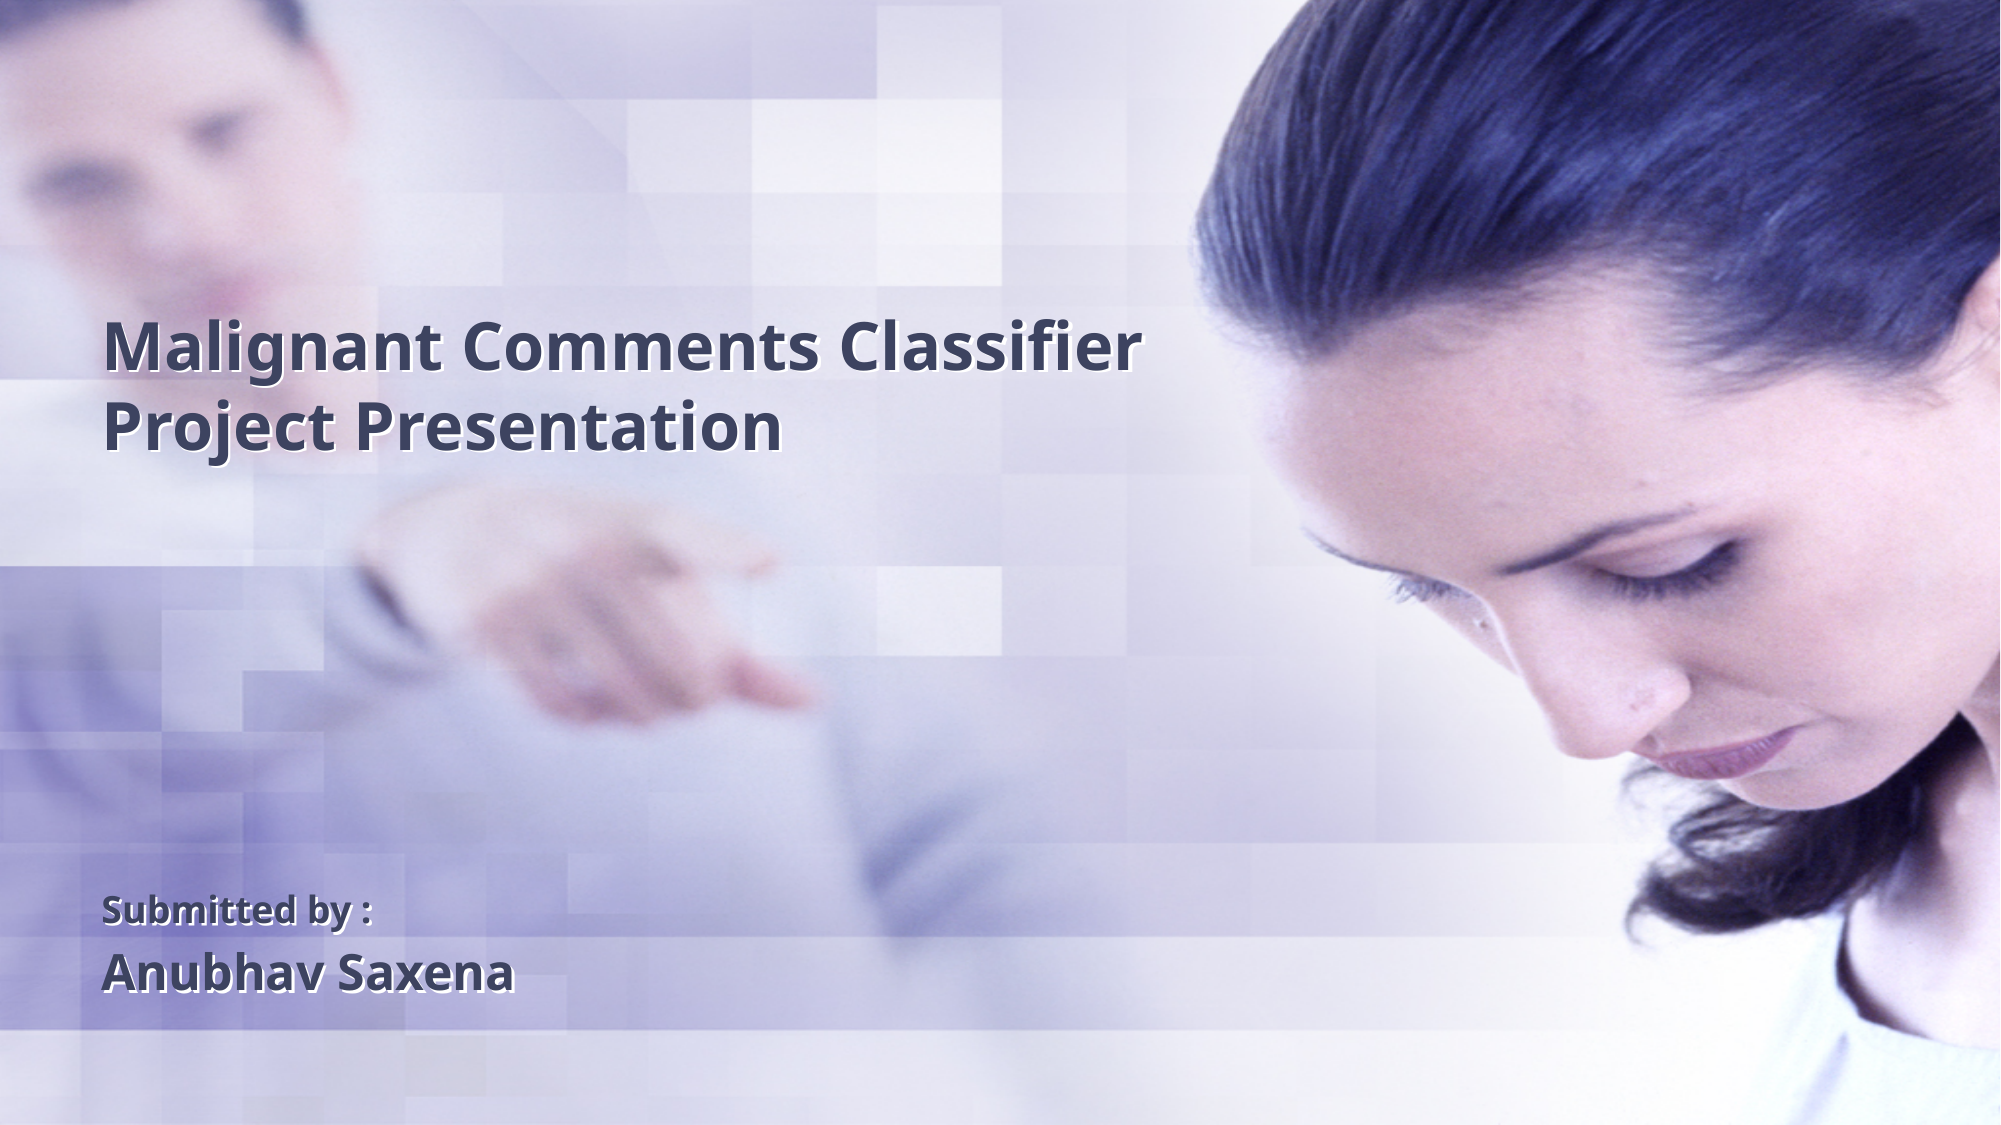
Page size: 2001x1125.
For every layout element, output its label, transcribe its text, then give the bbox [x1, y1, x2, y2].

subtitle Submitted by : Anubhav Saxena [86, 877, 1363, 971]
picture [0, 0, 2001, 1125]
title Malignant Comments Classifier Project Presentation [86, 201, 1248, 567]
